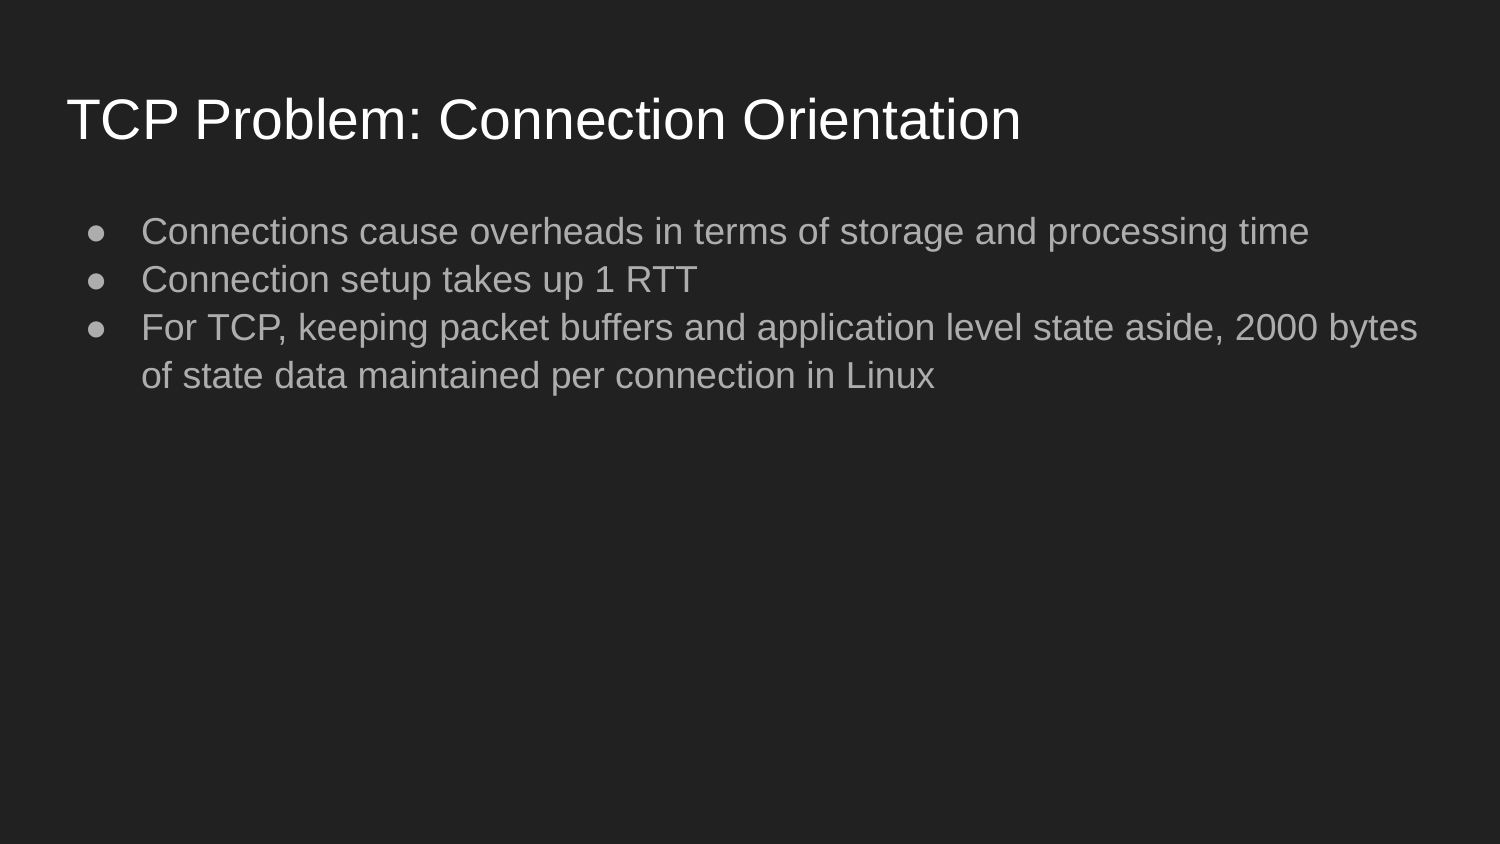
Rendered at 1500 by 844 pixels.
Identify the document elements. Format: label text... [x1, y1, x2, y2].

list Connections cause overheads in terms of storage and processing time Connection setup takes up 1 RTT For TCP, keeping packet buffers and application level state aside, 2000 bytes of state data maintained per connection in Linux [51, 189, 1449, 750]
title TCP Problem: Connection Orientation [51, 72, 1449, 167]
